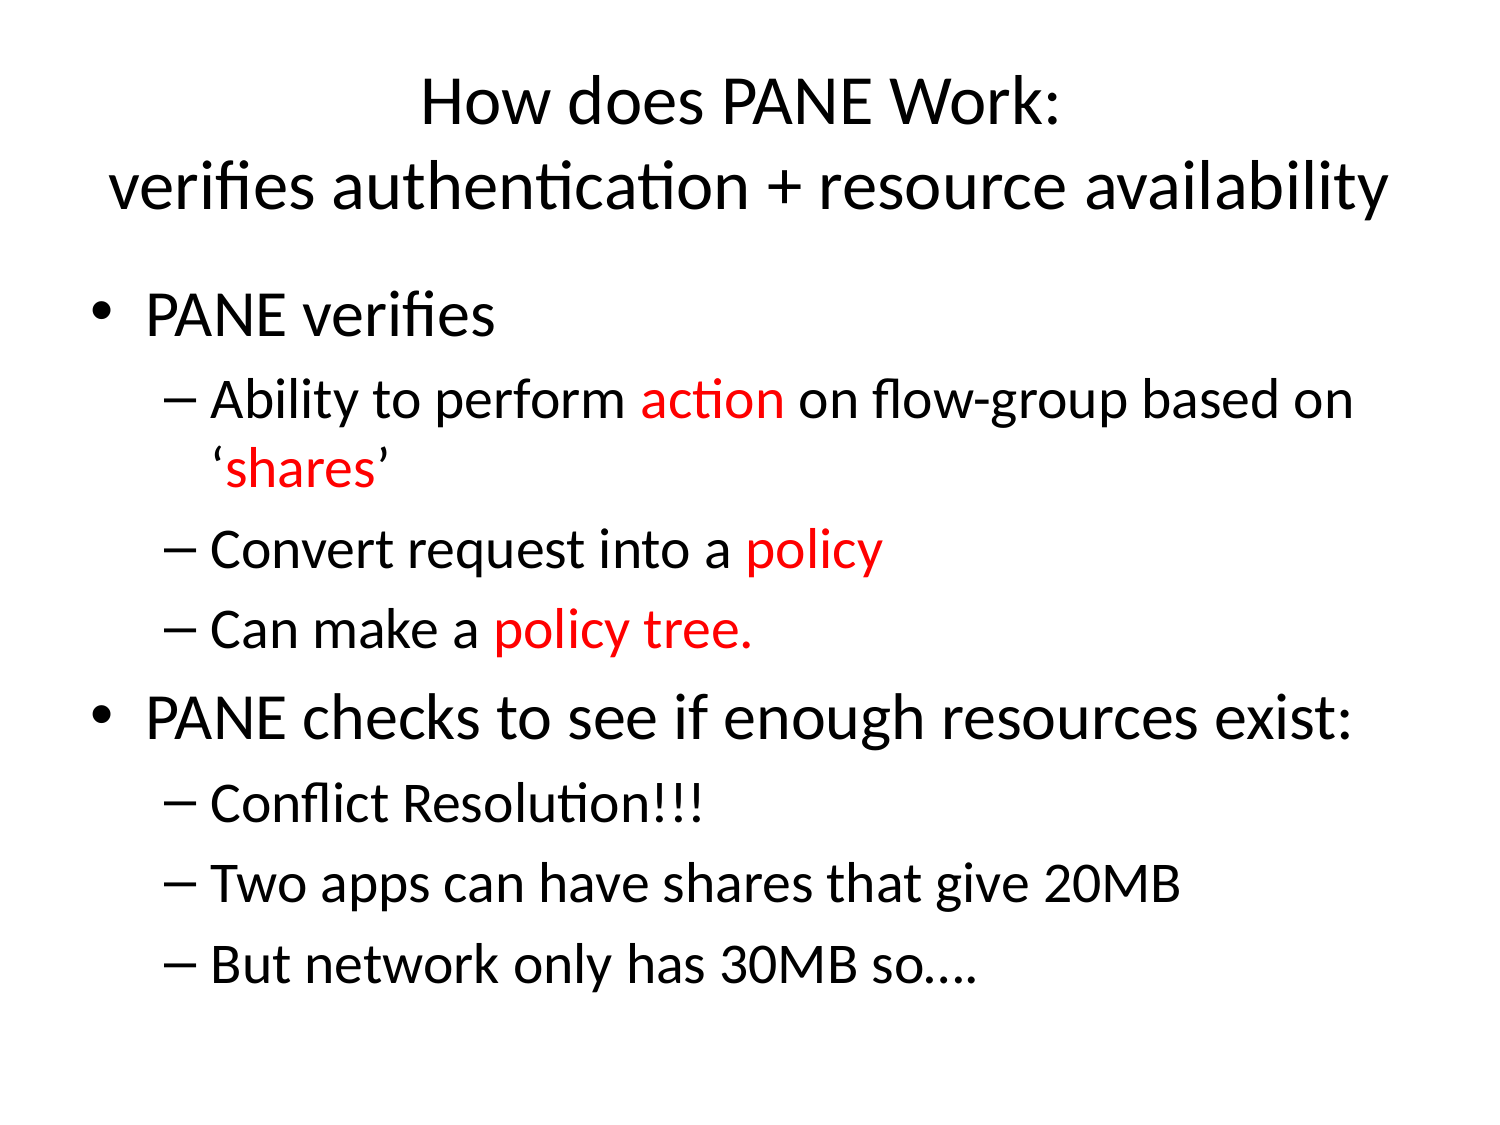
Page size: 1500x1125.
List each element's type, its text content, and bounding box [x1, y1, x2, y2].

list PANE verifies Ability to perform action on flow-group based on ‘shares’ Convert request into a policy Can make a policy tree. PANE checks to see if enough resources exist: Conflict Resolution!!! Two apps can have shares that give 20MB But network only has 30MB so…. [75, 262, 1425, 1005]
title How does PANE Work: verifies authentication + resource availability [75, 45, 1425, 233]
